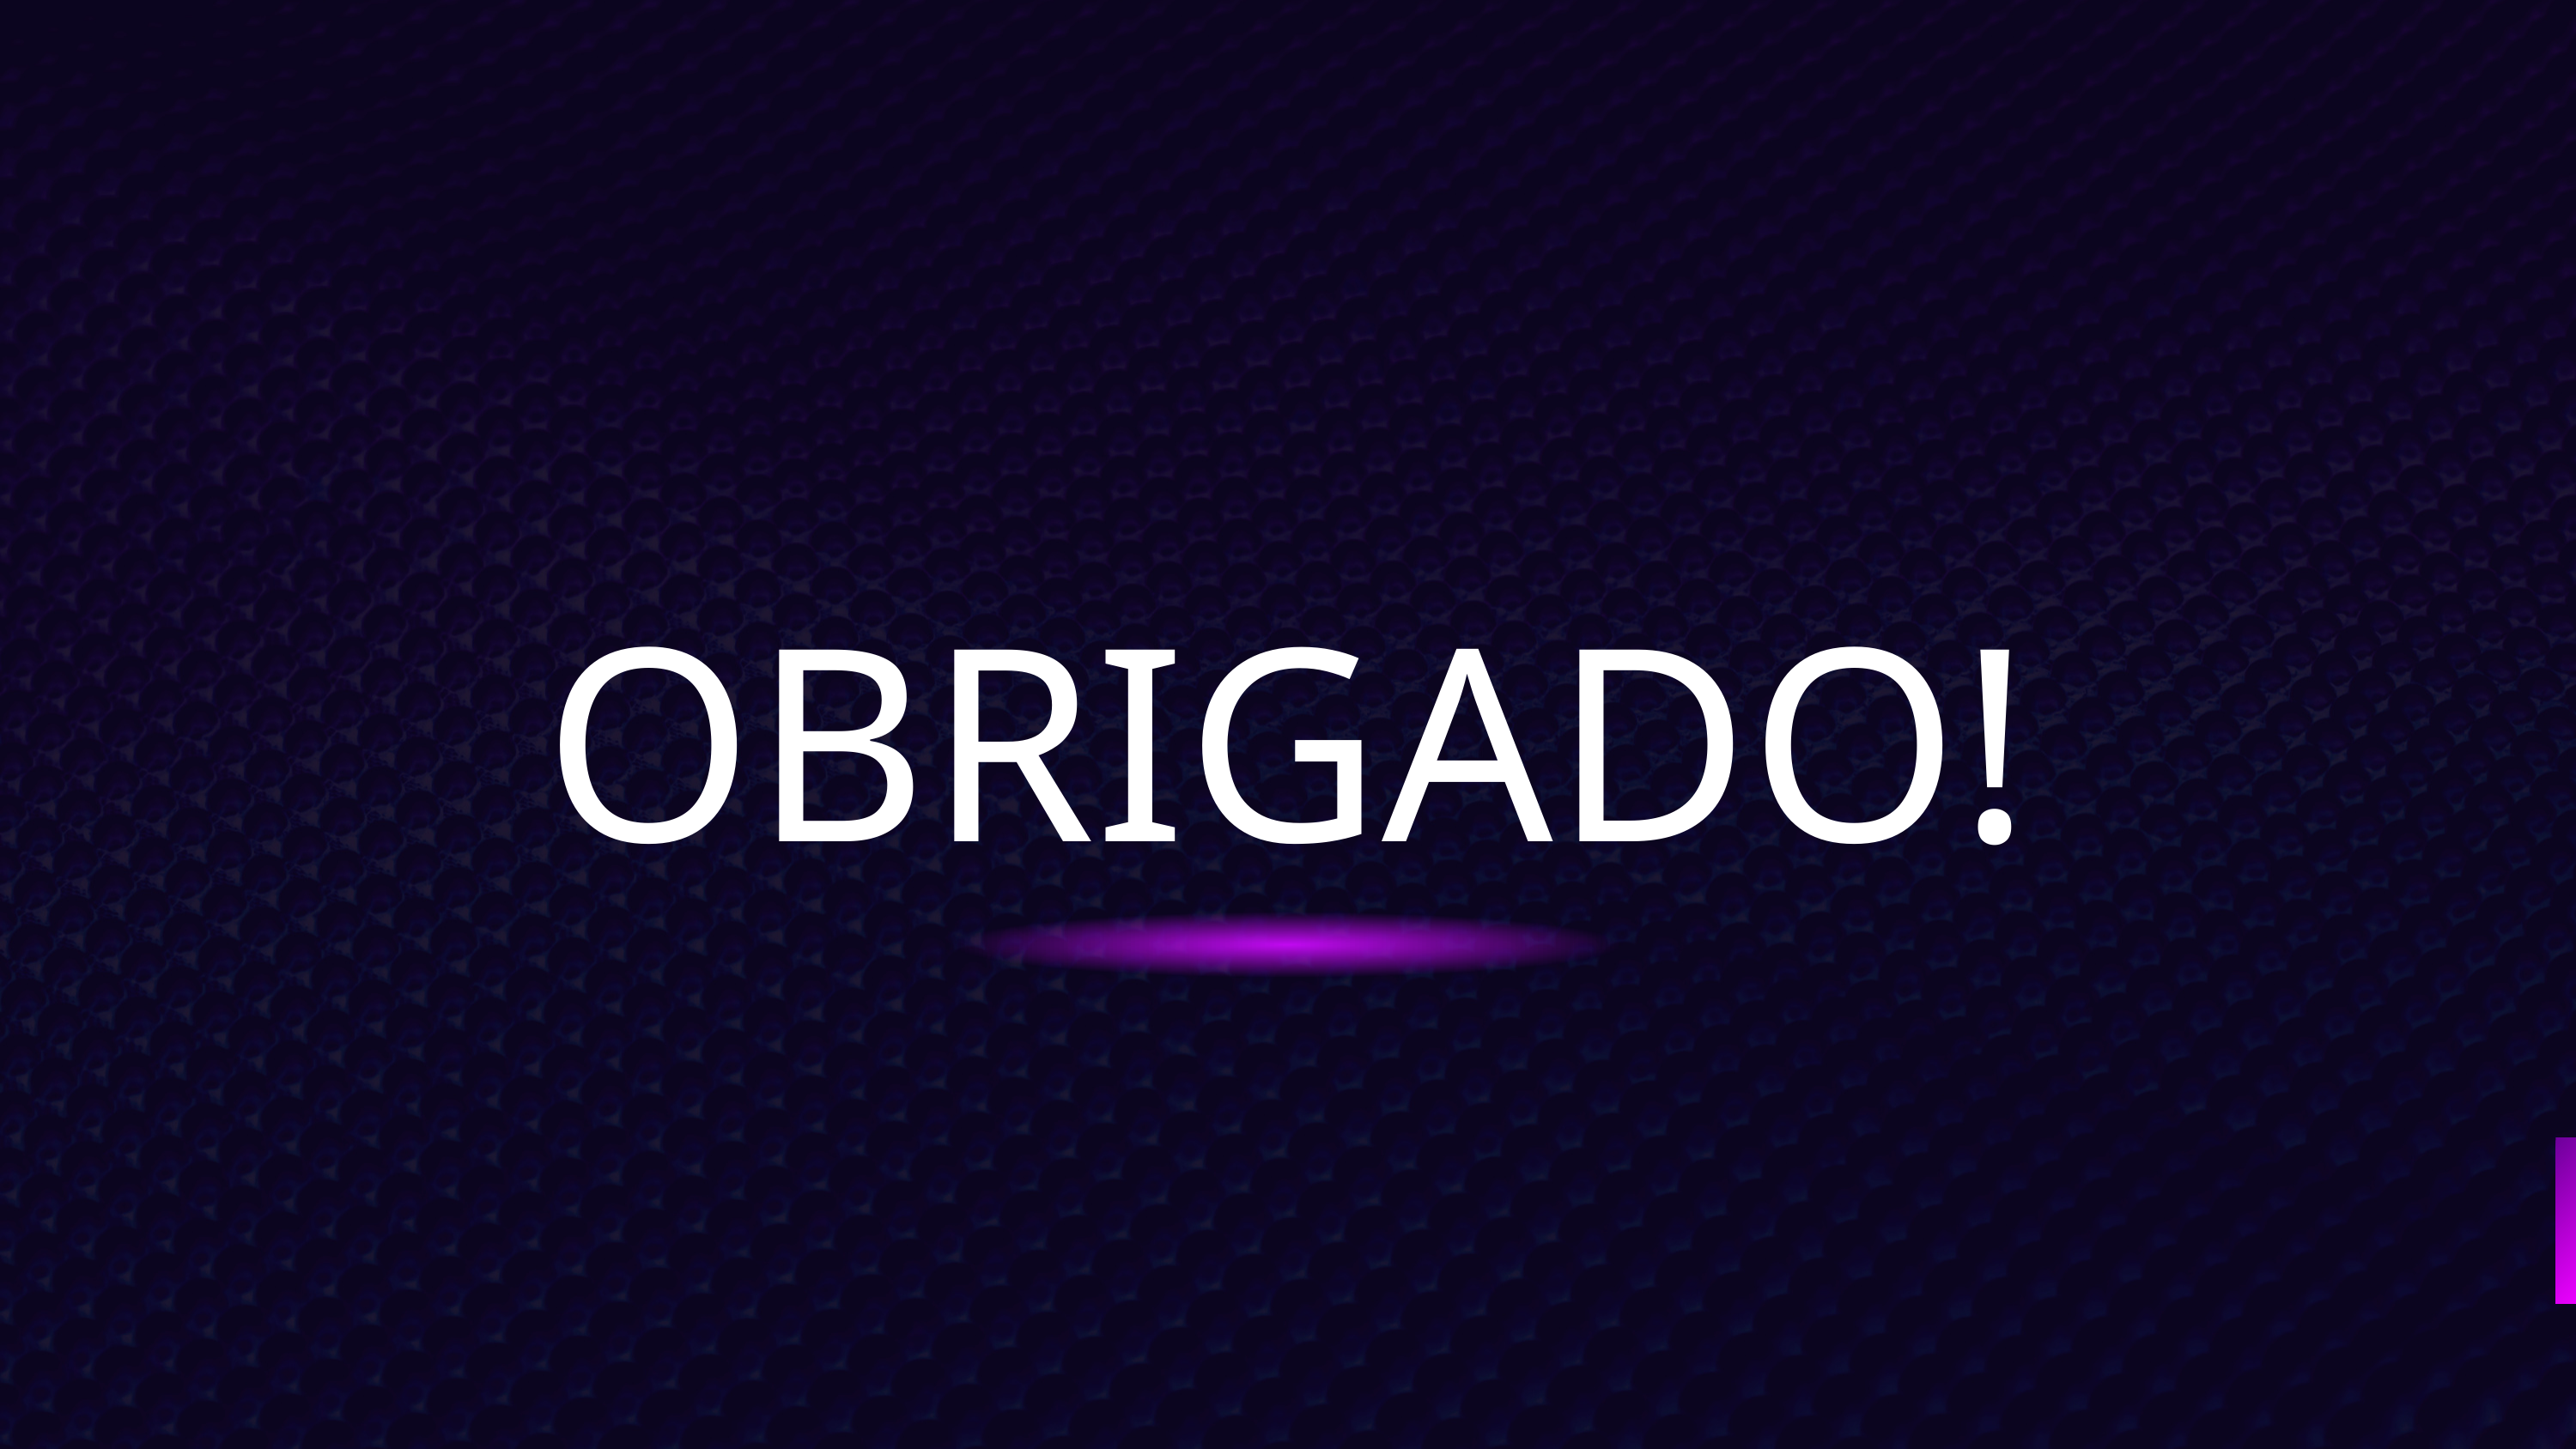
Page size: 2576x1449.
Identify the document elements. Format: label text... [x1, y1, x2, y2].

text_box [0, 0, 2576, 1449]
text_box OBRIGADO! [261, 519, 2315, 896]
text_box [952, 912, 1624, 978]
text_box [2555, 1137, 2576, 1304]
